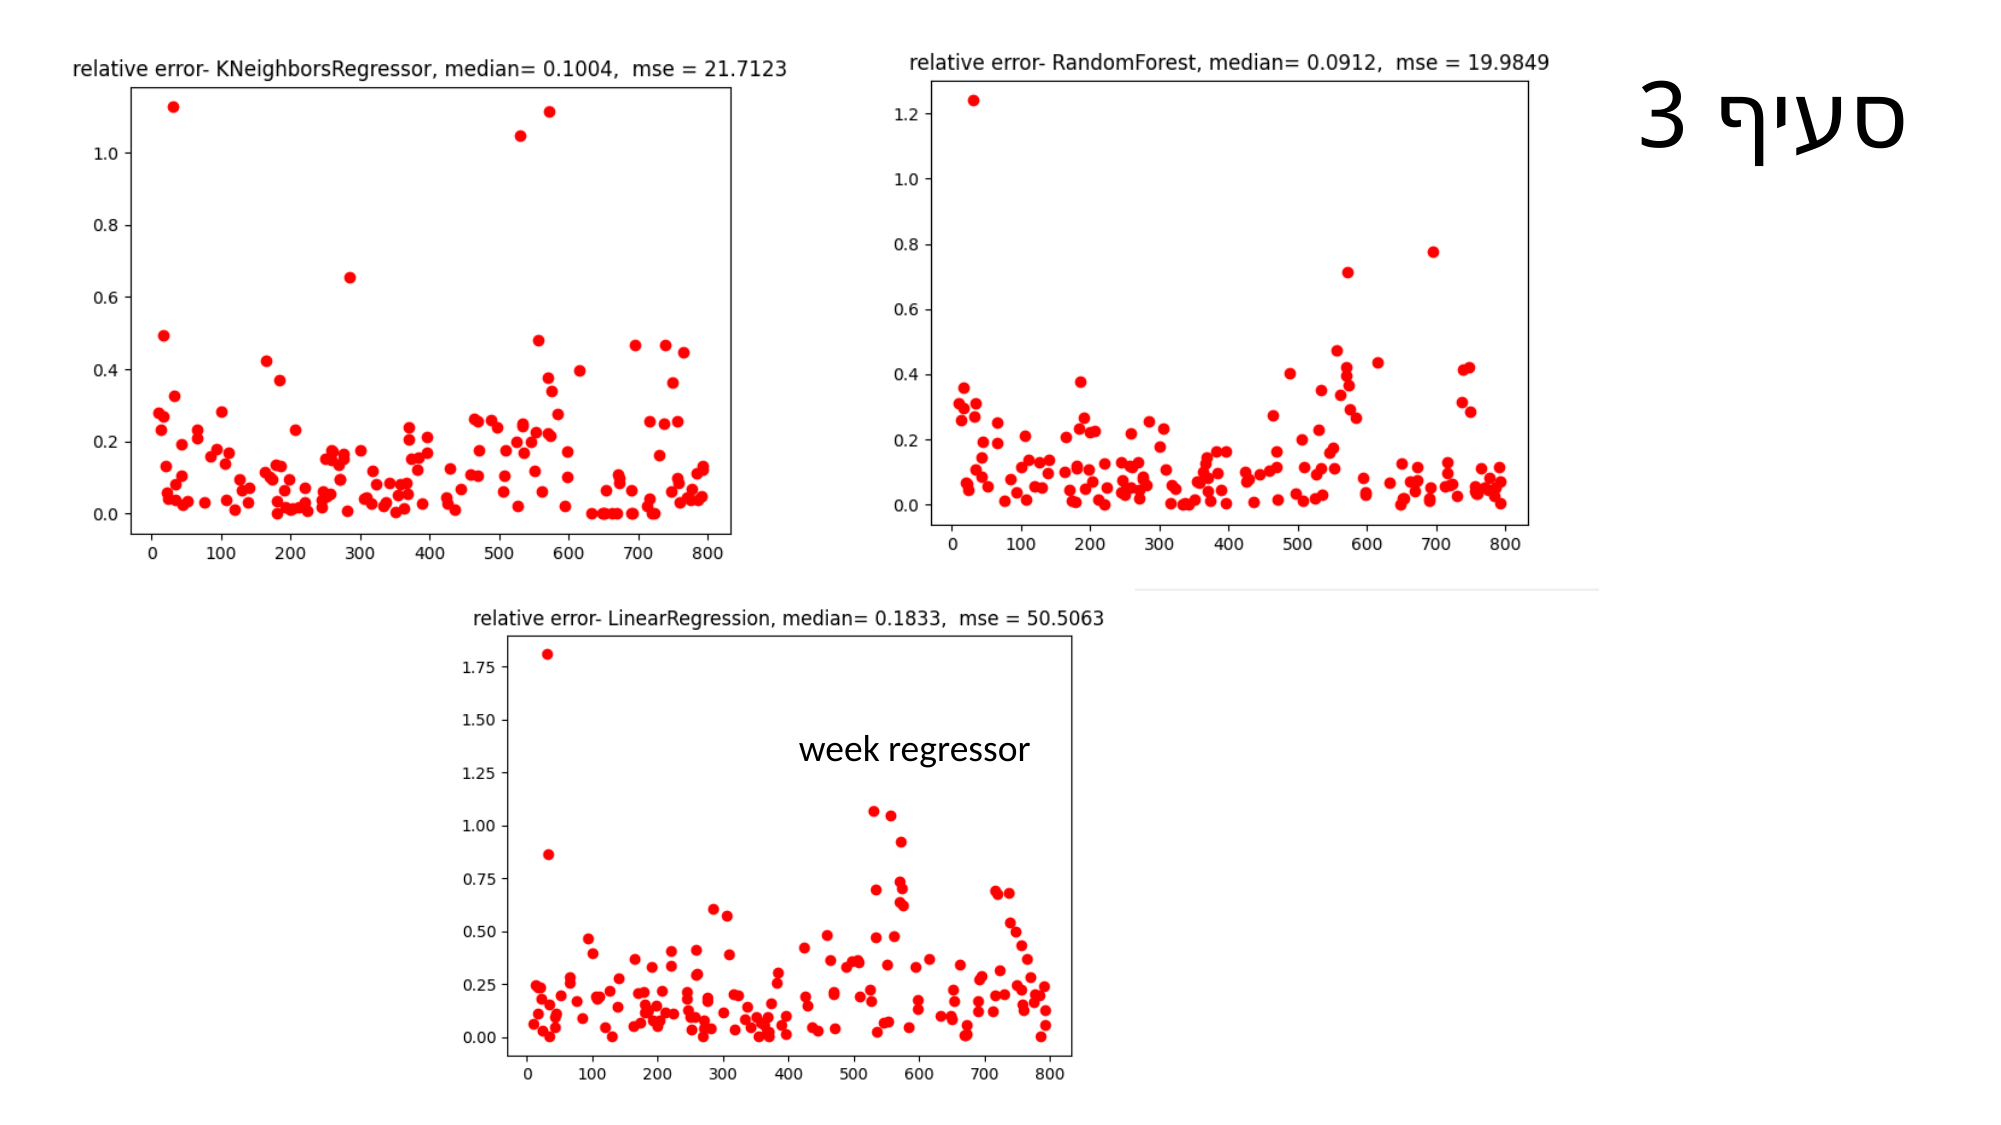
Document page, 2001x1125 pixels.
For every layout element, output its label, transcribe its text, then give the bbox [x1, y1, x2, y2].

picture [46, 17, 1599, 1116]
title סעיף 3 [199, 9, 1925, 227]
